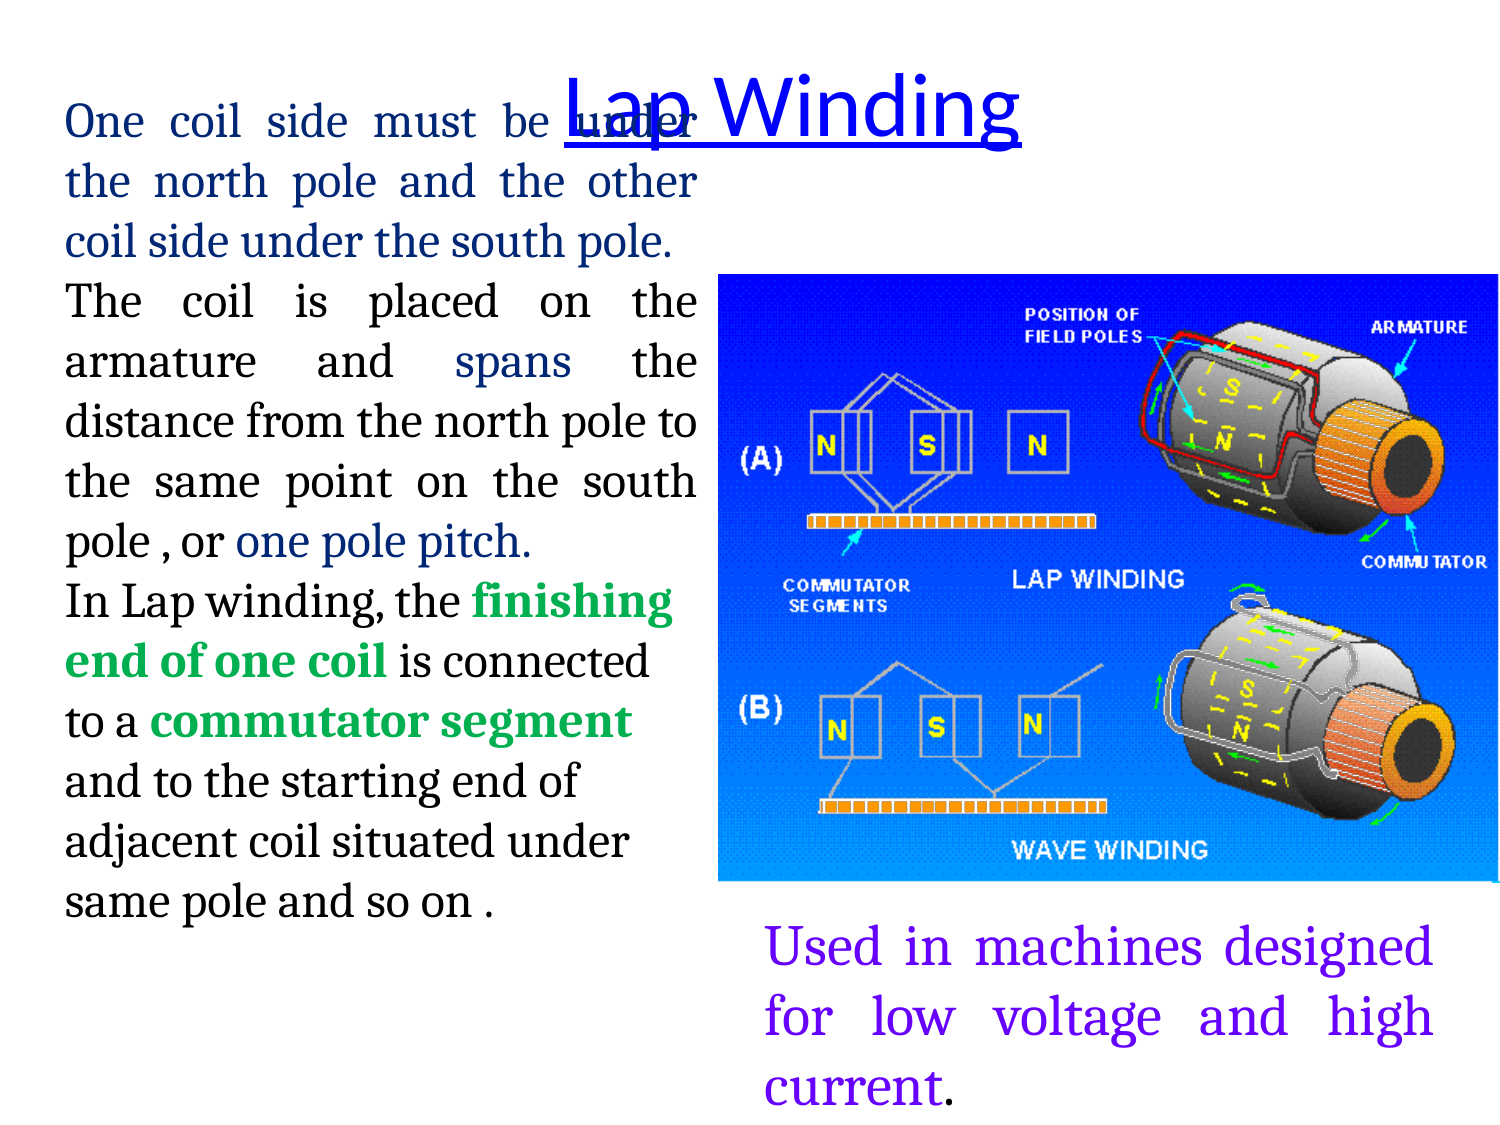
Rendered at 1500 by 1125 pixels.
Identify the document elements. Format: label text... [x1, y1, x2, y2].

text_box One coil side must be under the north pole and the other coil side under the south pole. The coil is placed on the armature and spans the distance from the north pole to the same point on the south pole , or one pole pitch. In Lap winding, the finishing end of one coil is connected to a commutator segment and to the starting end of adjacent coil situated under same pole and so on . [49, 79, 713, 995]
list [718, 274, 1500, 883]
title Lap Winding [0, 37, 1500, 163]
text_box Used in machines designed for low voltage and high current. [750, 923, 1450, 1125]
